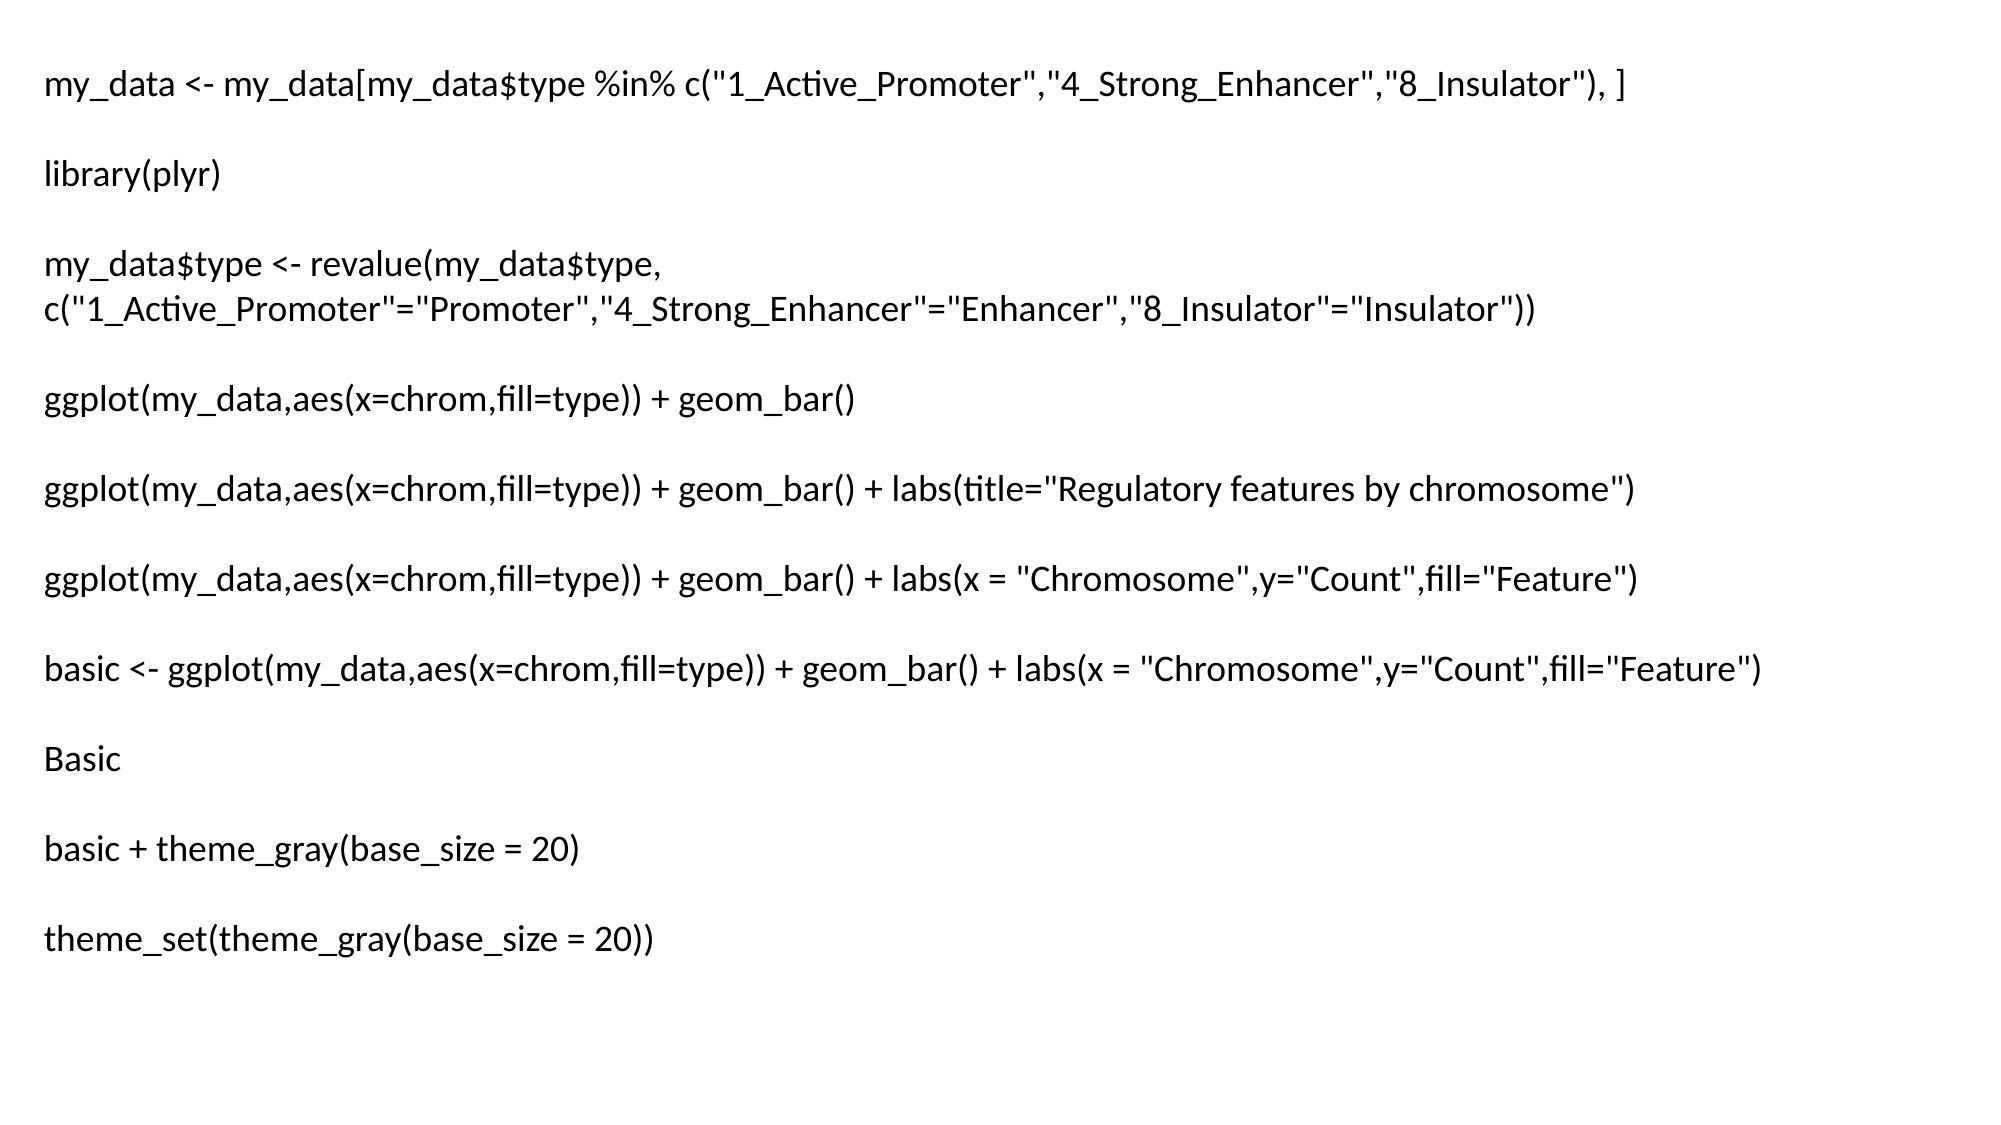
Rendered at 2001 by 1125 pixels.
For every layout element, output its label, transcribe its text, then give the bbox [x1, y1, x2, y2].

text_box my_data <- my_data[my_data$type %in% c("1_Active_Promoter","4_Strong_Enhancer","8_Insulator"), ] library(plyr) my_data$type <- revalue(my_data$type, c("1_Active_Promoter"="Promoter","4_Strong_Enhancer"="Enhancer","8_Insulator"="Insulator")) ggplot(my_data,aes(x=chrom,fill=type)) + geom_bar() ggplot(my_data,aes(x=chrom,fill=type)) + geom_bar() + labs(title="Regulatory features by chromosome") ggplot(my_data,aes(x=chrom,fill=type)) + geom_bar() + labs(x = "Chromosome",y="Count",fill="Feature") basic <- ggplot(my_data,aes(x=chrom,fill=type)) + geom_bar() + labs(x = "Chromosome",y="Count",fill="Feature") Basic basic + theme_gray(base_size = 20) theme_set(theme_gray(base_size = 20)) [28, 51, 1979, 1012]
